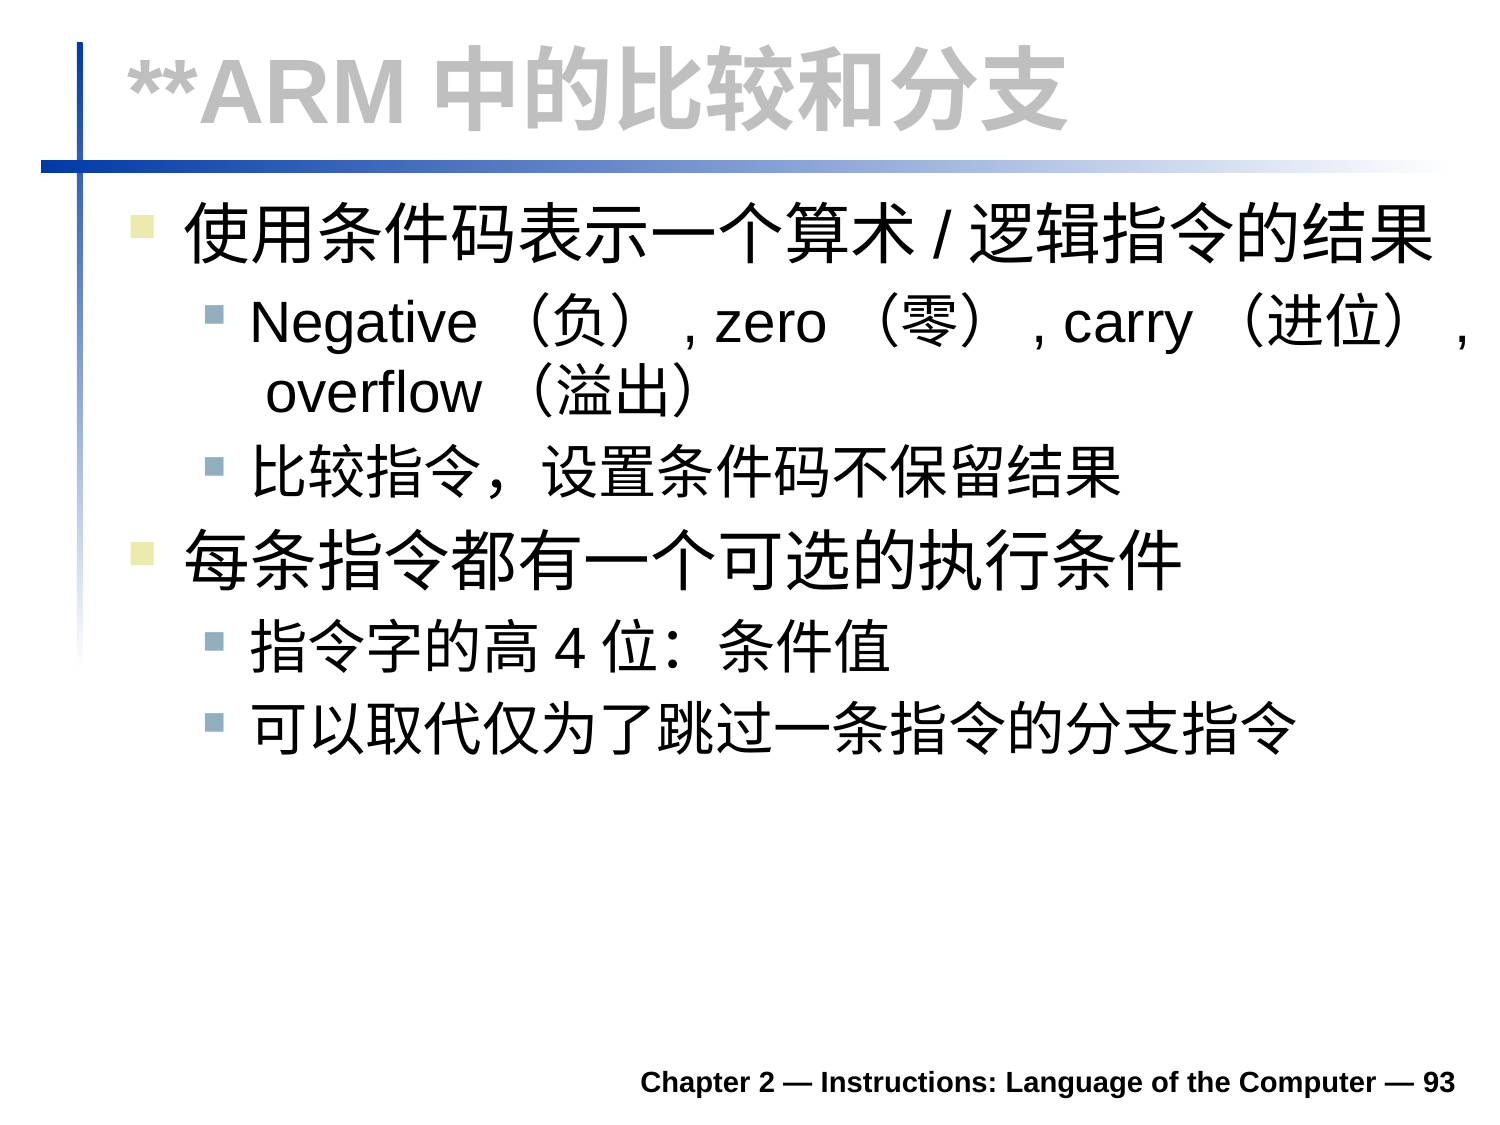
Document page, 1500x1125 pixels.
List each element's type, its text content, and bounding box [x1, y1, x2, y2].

footer Chapter 2 — Instructions: Language of the Computer — 93 [277, 1046, 1471, 1106]
list 使用条件码表示一个算术/逻辑指令的结果 Negative（负）, zero（零）, carry（进位）, overflow（溢出） 比较指令，设置条件码不保留结果 每条指令都有一个可选的执行条件 指令字的高4位：条件值 可以取代仅为了跳过一条指令的分支指令 [111, 184, 1470, 1024]
title **ARM中的比较和分支 [111, 0, 1468, 150]
